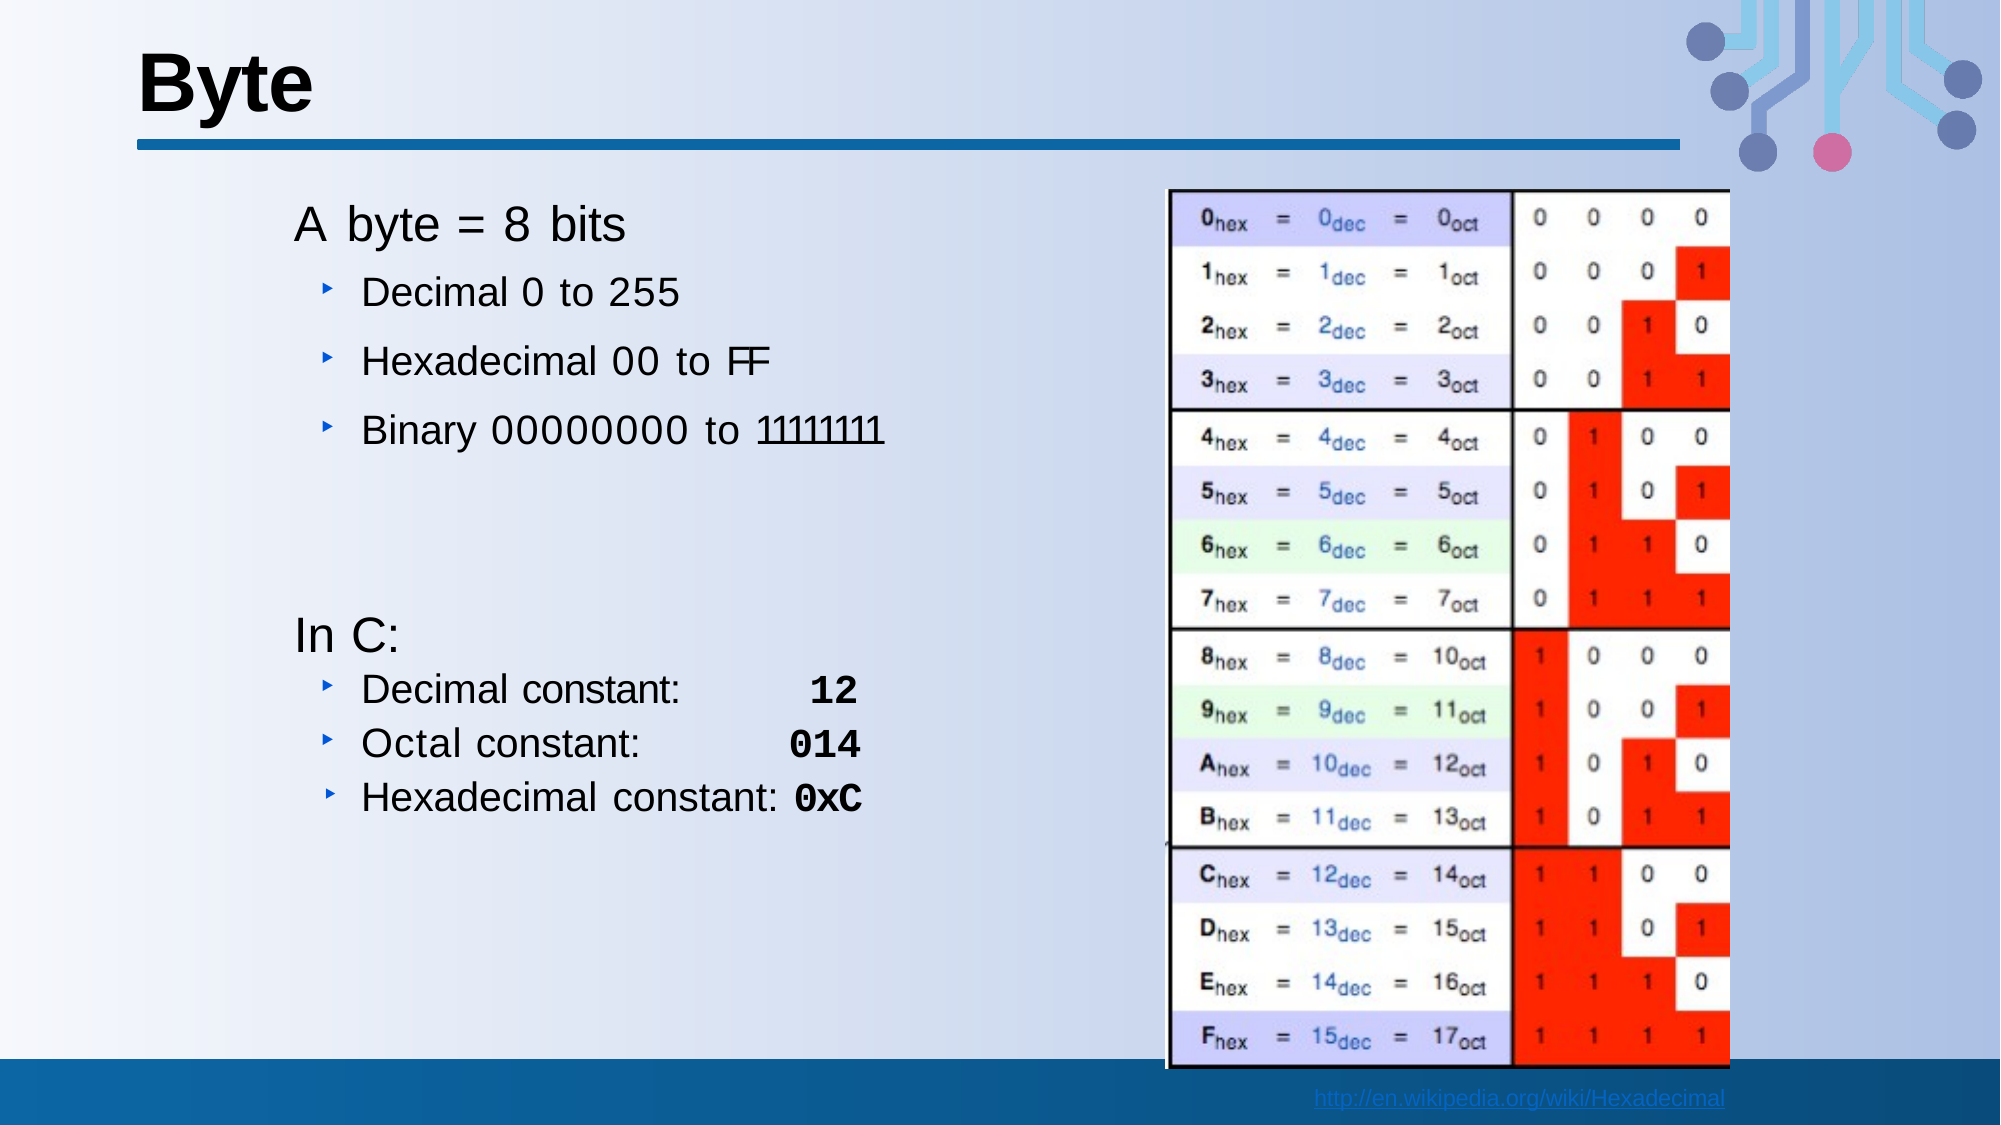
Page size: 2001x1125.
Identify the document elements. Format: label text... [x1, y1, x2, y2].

picture [1165, 0, 2000, 1069]
text_box 12 014 [784, 655, 862, 766]
text_box In C: Decimal constant: Octal constant: [292, 601, 683, 766]
title Byte [135, 0, 324, 173]
text_box http://en.wikipedia.org/wiki/Hexadecimal [1312, 1081, 1726, 1111]
text_box A byte = 8 bits Decimal 0 to 255 Hexadecimal 00 to FF Binary 00000000 to 11111111 [292, 173, 912, 453]
text_box Hexadecimal constant: 0xC [323, 769, 864, 820]
